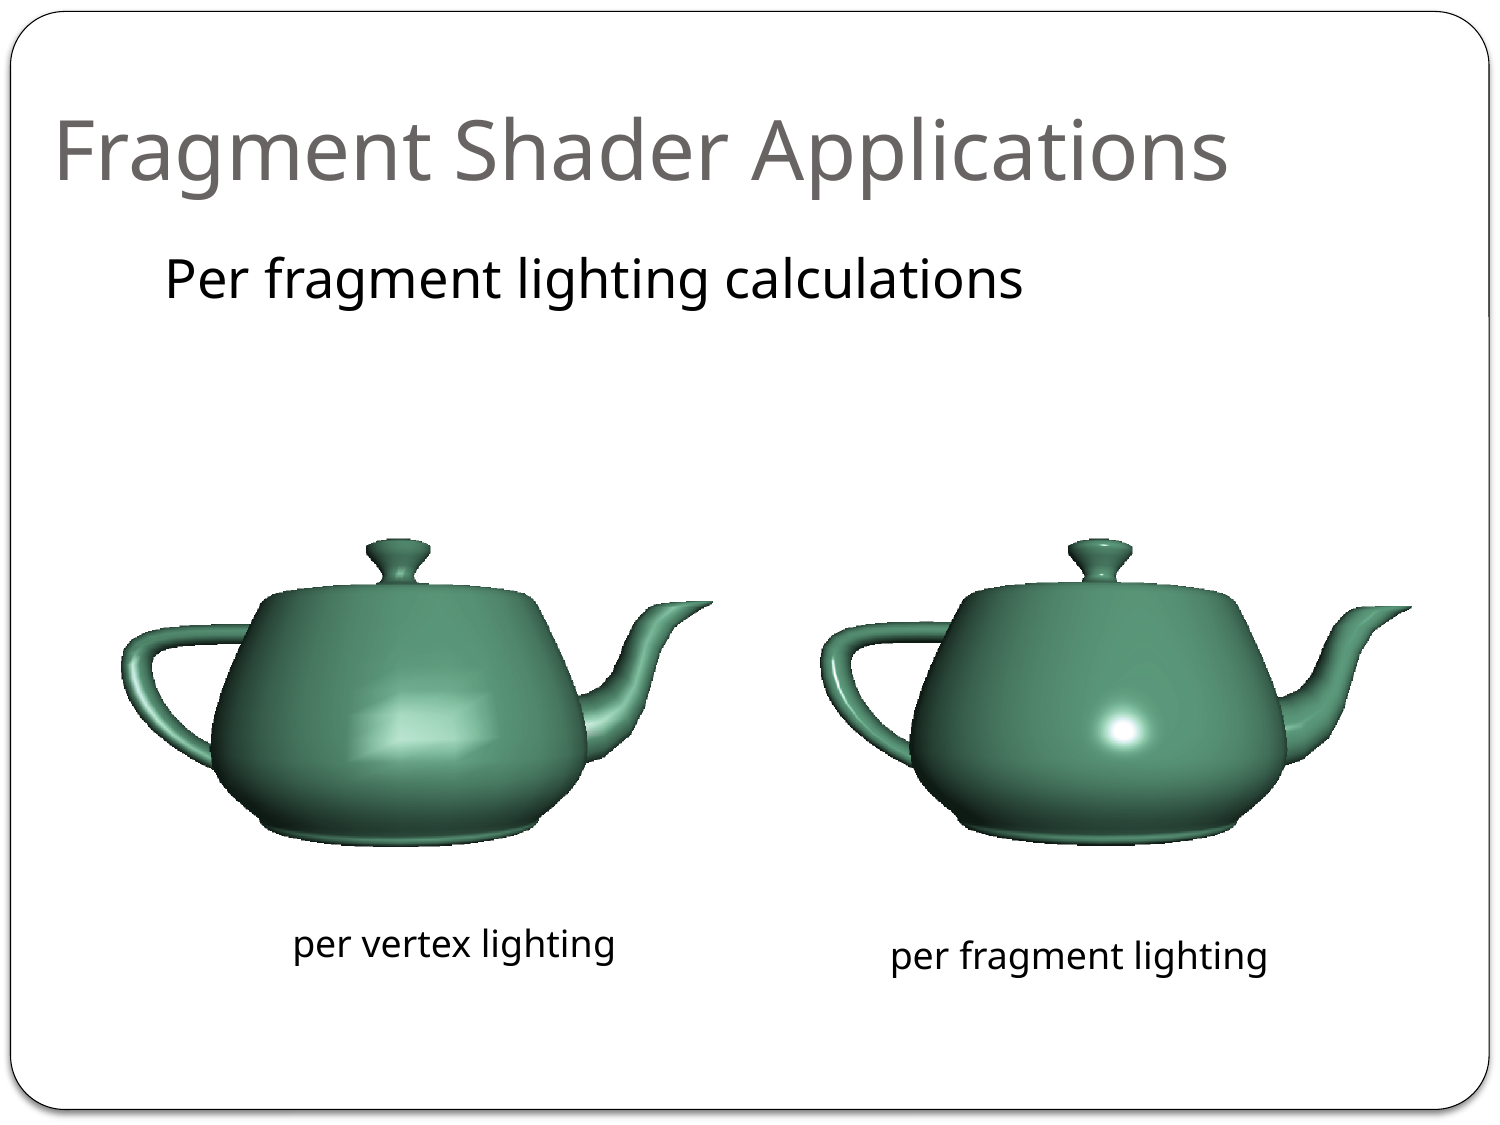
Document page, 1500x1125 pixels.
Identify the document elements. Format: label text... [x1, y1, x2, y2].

picture [112, 487, 726, 888]
text_box per vertex lighting [277, 912, 632, 973]
picture [799, 499, 1426, 888]
text_box per fragment lighting [874, 924, 1284, 985]
title Fragment Shader Applications [37, 37, 1463, 213]
list Per fragment lighting calculations [150, 237, 1425, 988]
